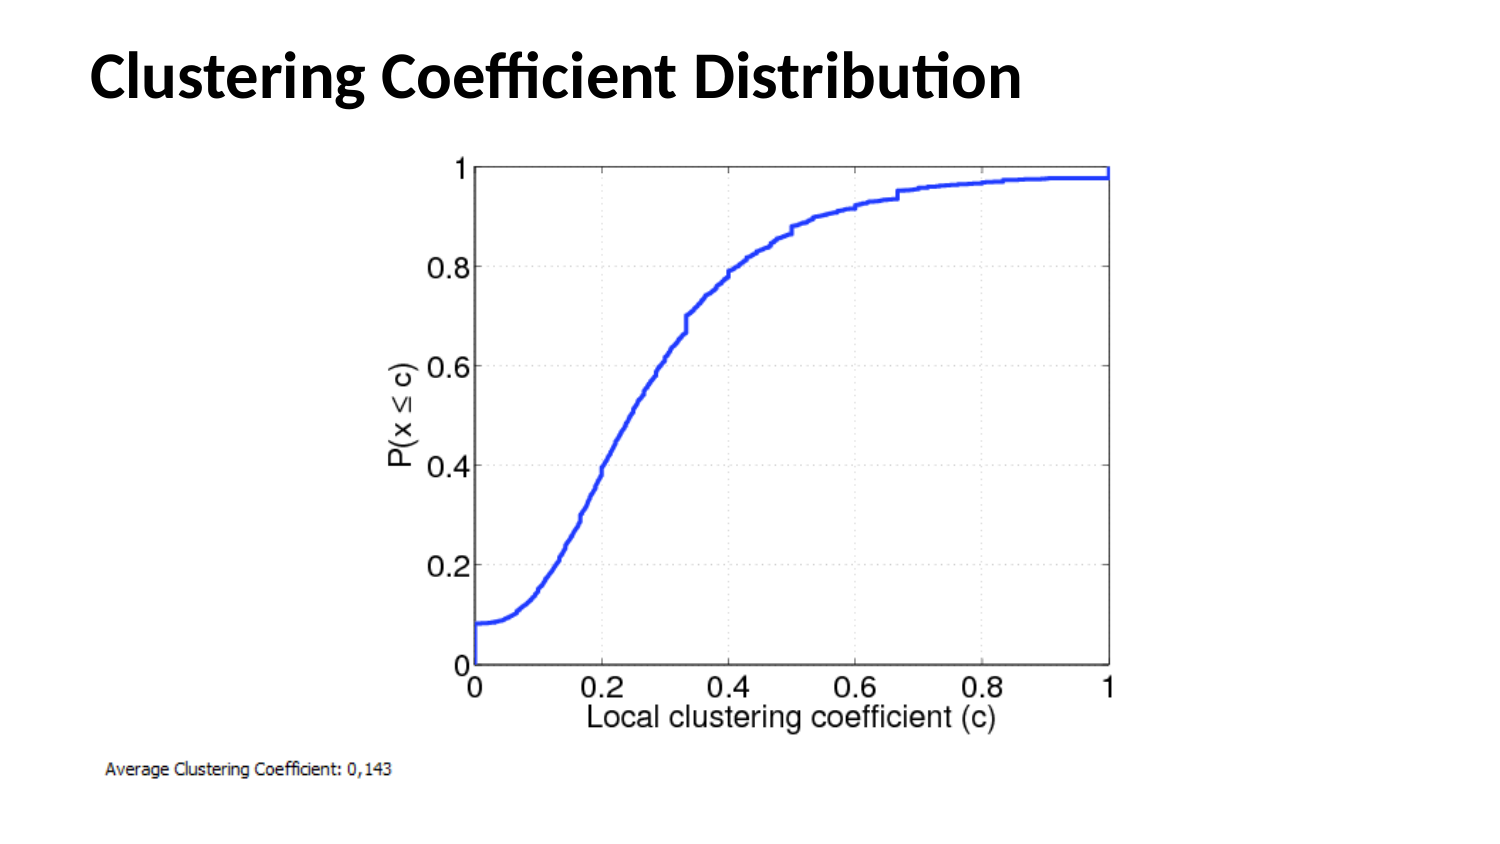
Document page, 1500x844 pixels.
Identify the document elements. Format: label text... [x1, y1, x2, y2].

picture [103, 758, 397, 783]
picture [377, 144, 1124, 737]
text_box Clustering Coefficient Distribution [74, 21, 1105, 123]
